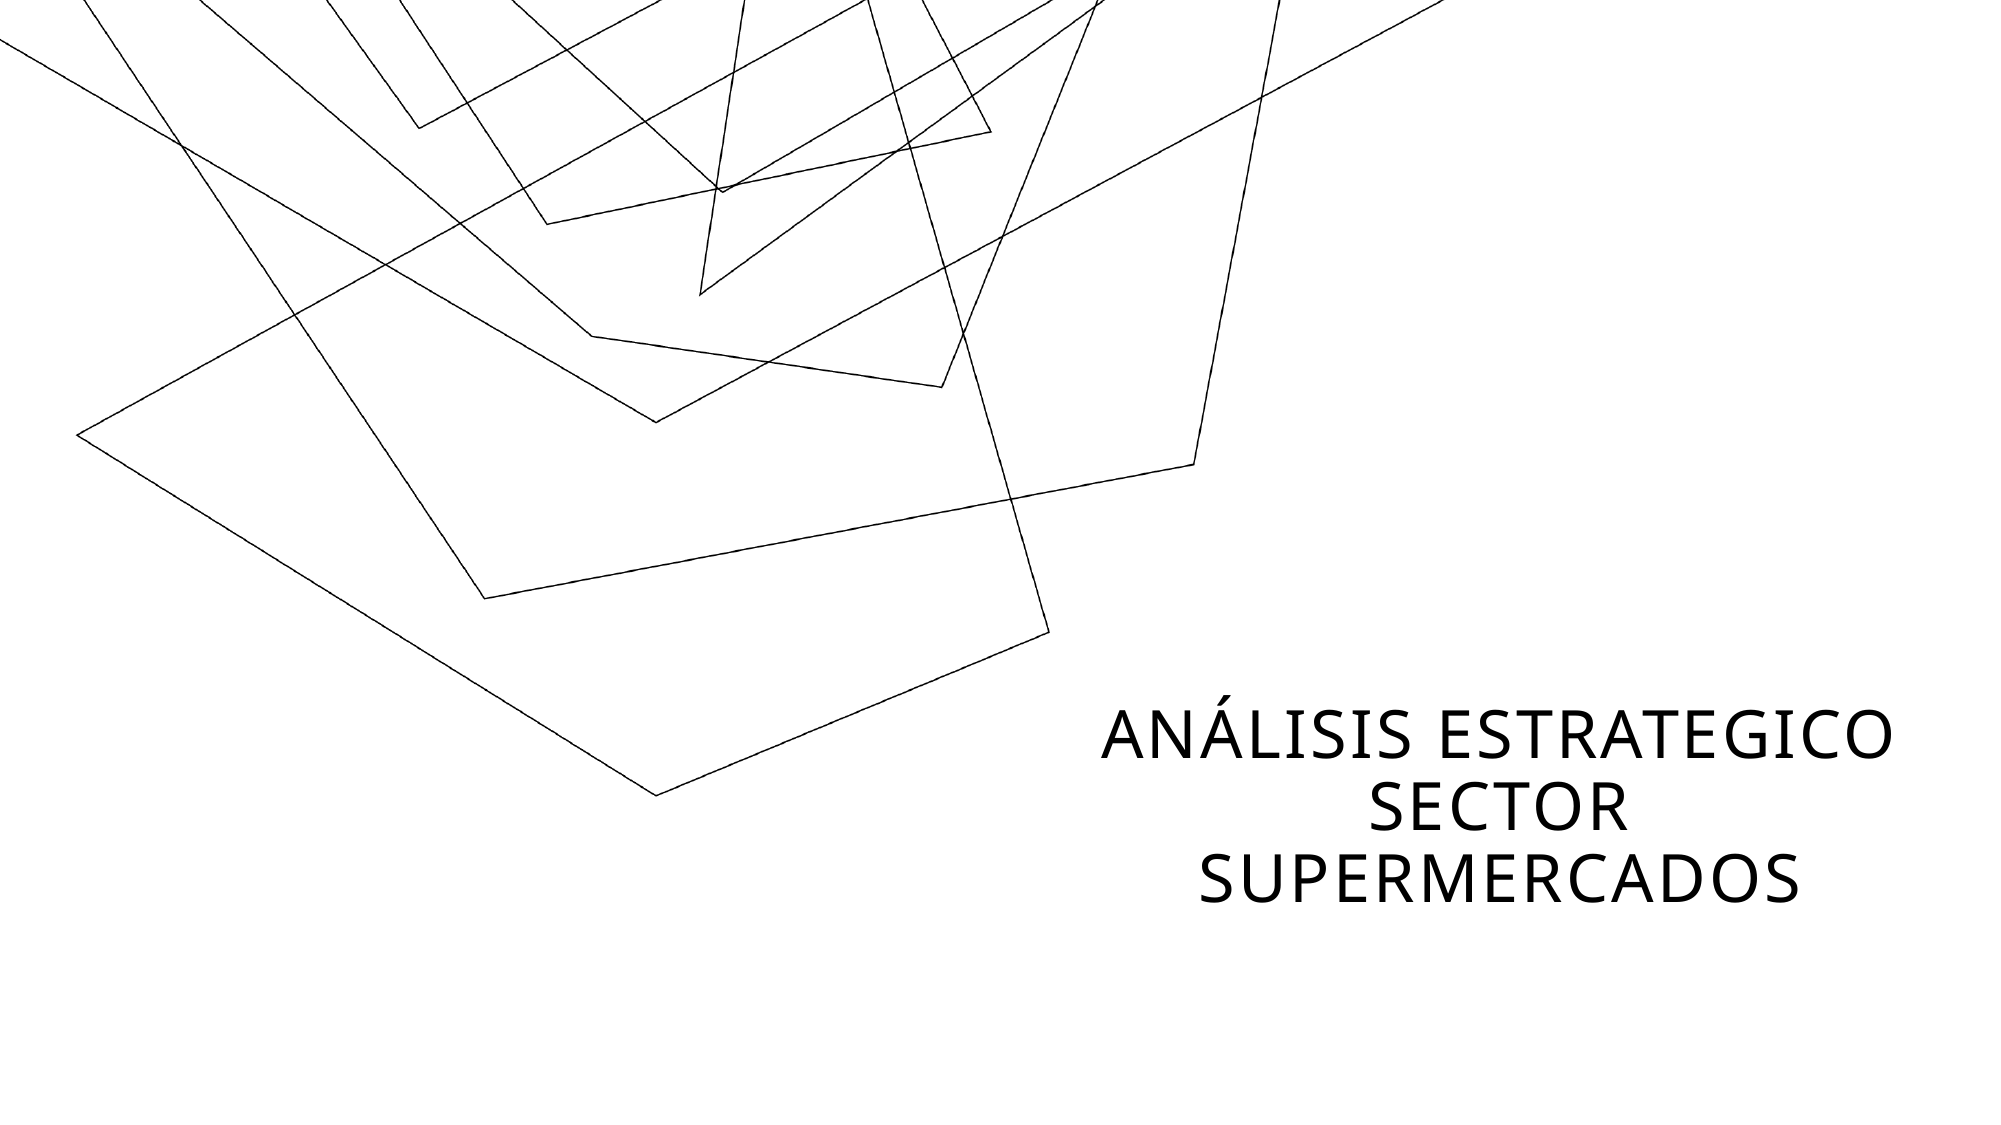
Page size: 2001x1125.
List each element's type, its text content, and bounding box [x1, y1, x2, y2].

picture [0, 0, 1557, 830]
title ANÁLISIS ESTRATEGICO SECTOR SUPERMERCADOS [1056, 546, 1944, 1072]
